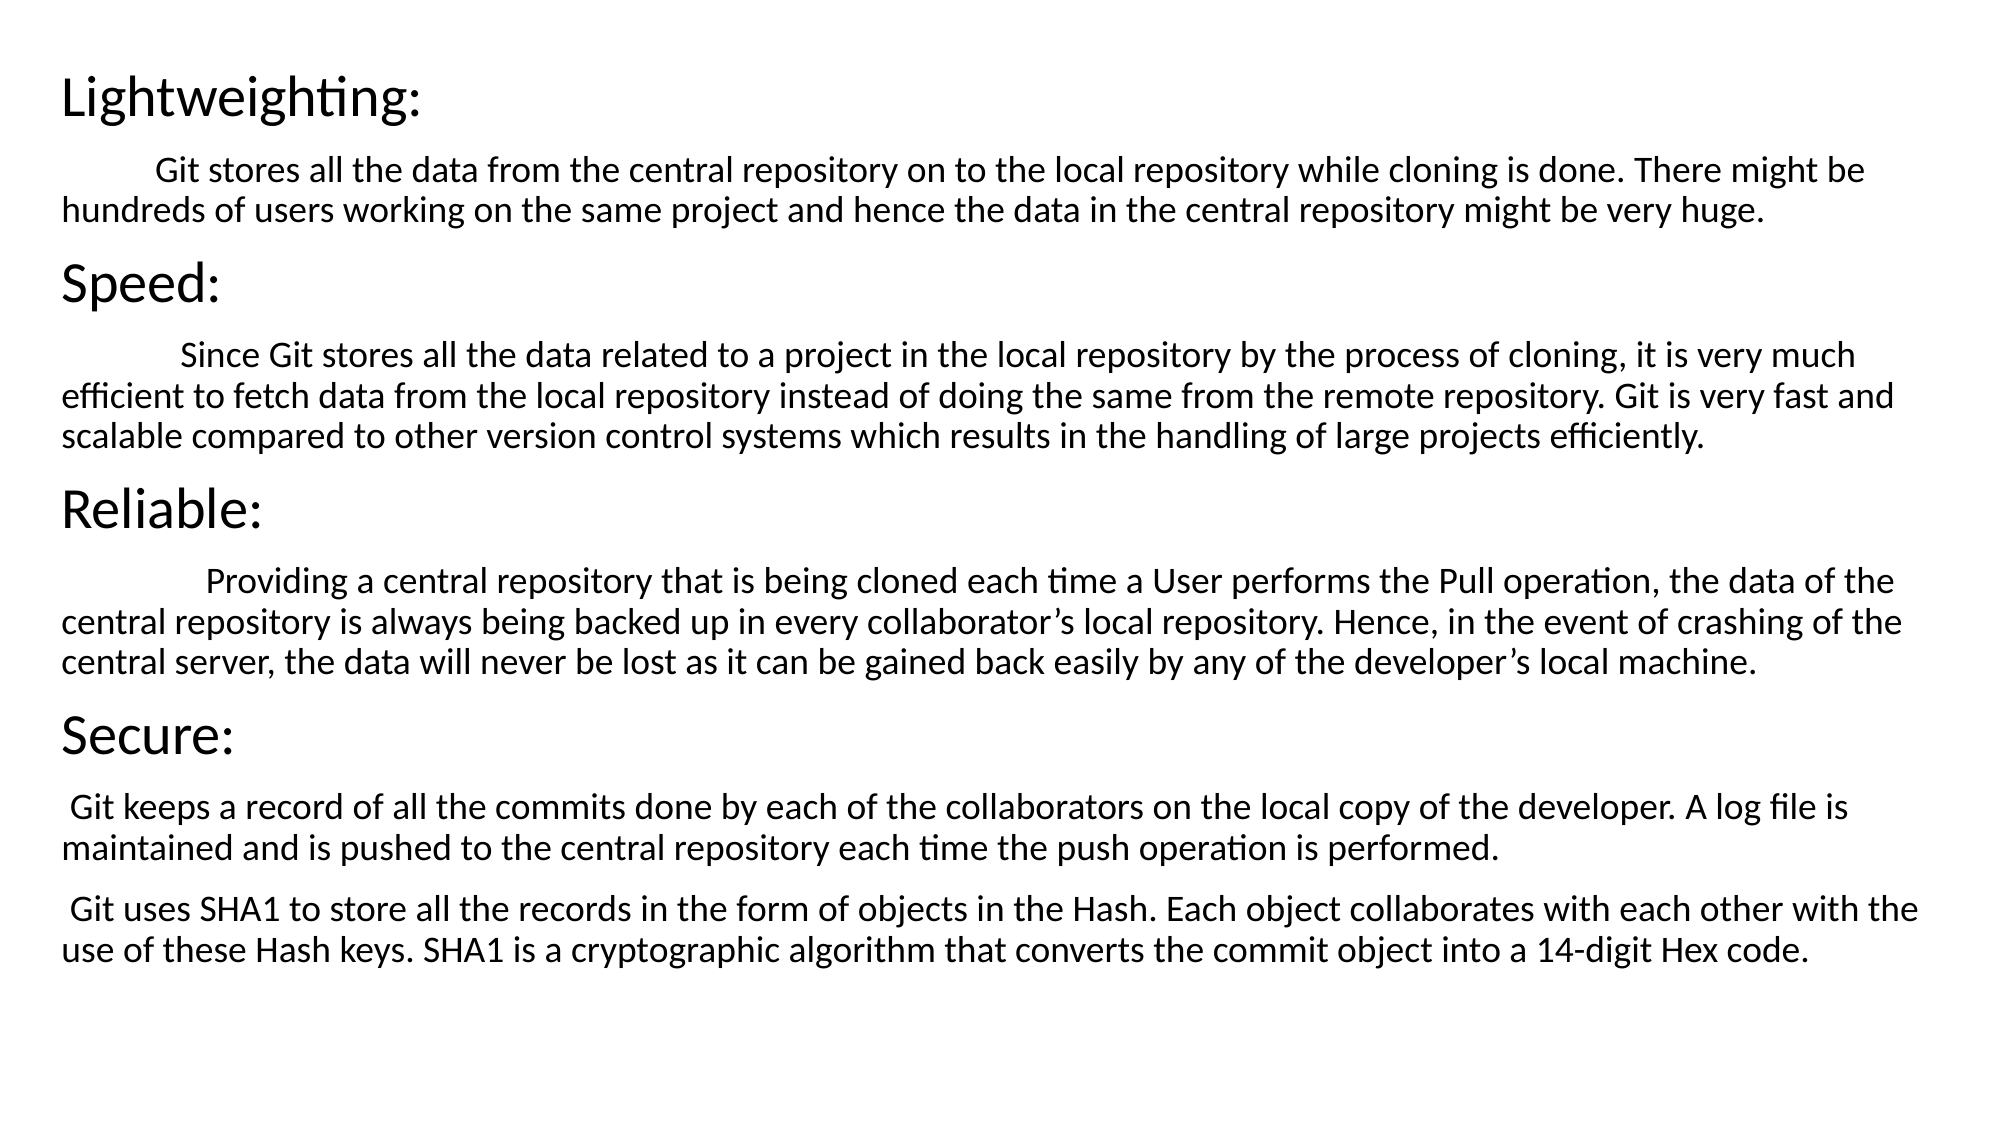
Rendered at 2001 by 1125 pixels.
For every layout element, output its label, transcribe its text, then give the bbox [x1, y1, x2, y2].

list Lightweighting: Git stores all the data from the central repository on to the local repository while cloning is done. There might be hundreds of users working on the same project and hence the data in the central repository might be very huge. Speed: Since Git stores all the data related to a project in the local repository by the process of cloning, it is very much efficient to fetch data from the local repository instead of doing the same from the remote repository. Git is very fast and scalable compared to other version control systems which results in the handling of large projects efficiently. Reliable: Providing a central repository that is being cloned each time a User performs the Pull operation, the data of the central repository is always being backed up in every collaborator’s local repository. Hence, in the event of crashing of the central server, the data will never be lost as it can be gained back easily by any of the developer’s local machine. Secure: Git keeps a record of all the commits done by each of the collaborators on the local copy of the developer. A log file is maintained and is pushed to the central repository each time the push operation is performed. Git uses SHA1 to store all the records in the form of objects in the Hash. Each object collaborates with each other with the use of these Hash keys. SHA1 is a cryptographic algorithm that converts the commit object into a 14-digit Hex code. [46, 58, 1988, 1106]
